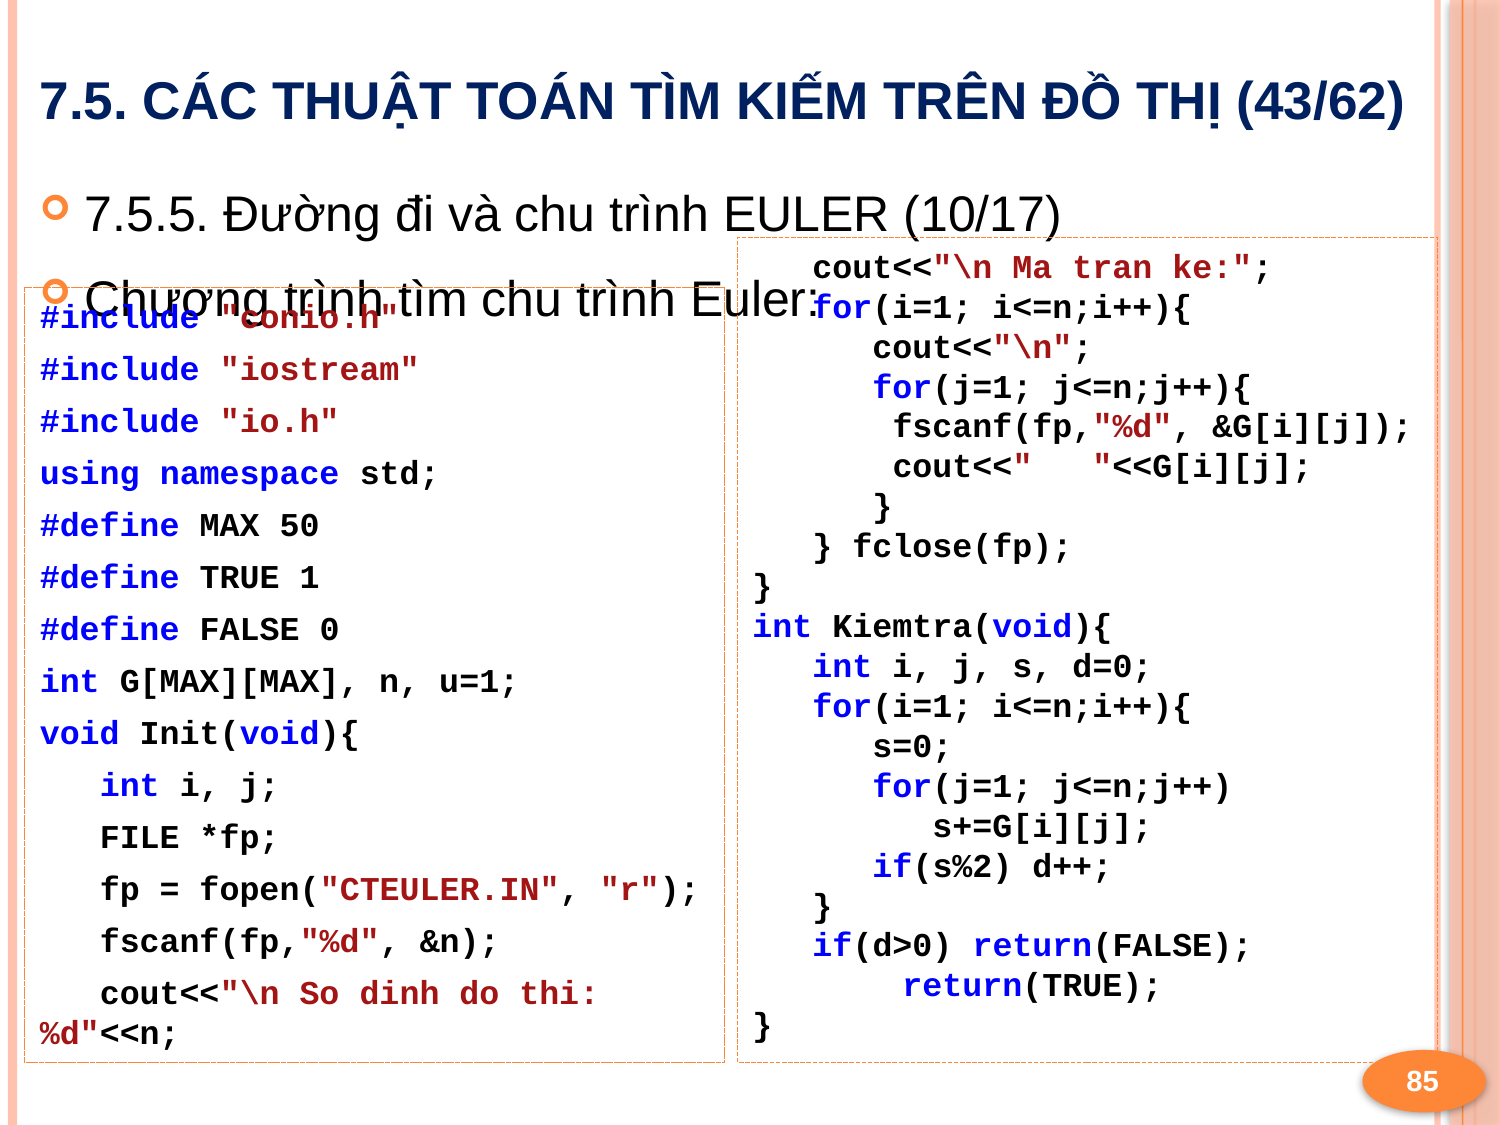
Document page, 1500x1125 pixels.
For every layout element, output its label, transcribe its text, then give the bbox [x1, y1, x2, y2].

list 7.5.5. Đường đi và chu trình EULER (10/17) Chương trình tìm chu trình Euler: [24, 162, 1425, 1062]
slide_number 85 [1350, 1036, 1496, 1122]
title 7.5. Các thuật toán tìm kiếm trên đồ thị (43/62) [24, 45, 1425, 138]
text_box #include "conio.h" #include "iostream" #include "io.h" using namespace std; #define MAX 50 #define TRUE 1 #define FALSE 0 int G[MAX][MAX], n, u=1; void Init(void){ int i, j; FILE *fp; fp = fopen("CTEULER.IN", "r"); fscanf(fp,"%d", &n); cout<<"\n So dinh do thi:%d"<<n; [24, 287, 725, 1063]
text_box cout<<"\n Ma tran ke:"; for(i=1; i<=n;i++){ cout<<"\n"; for(j=1; j<=n;j++){ fscanf(fp,"%d", &G[i][j]); cout<<" "<<G[i][j]; } } fclose(fp); } int Kiemtra(void){ int i, j, s, d=0; for(i=1; i<=n;i++){ s=0; for(j=1; j<=n;j++) s+=G[i][j]; if(s%2) d++; } if(d>0) return(FALSE); return(TRUE); } [737, 237, 1438, 1063]
